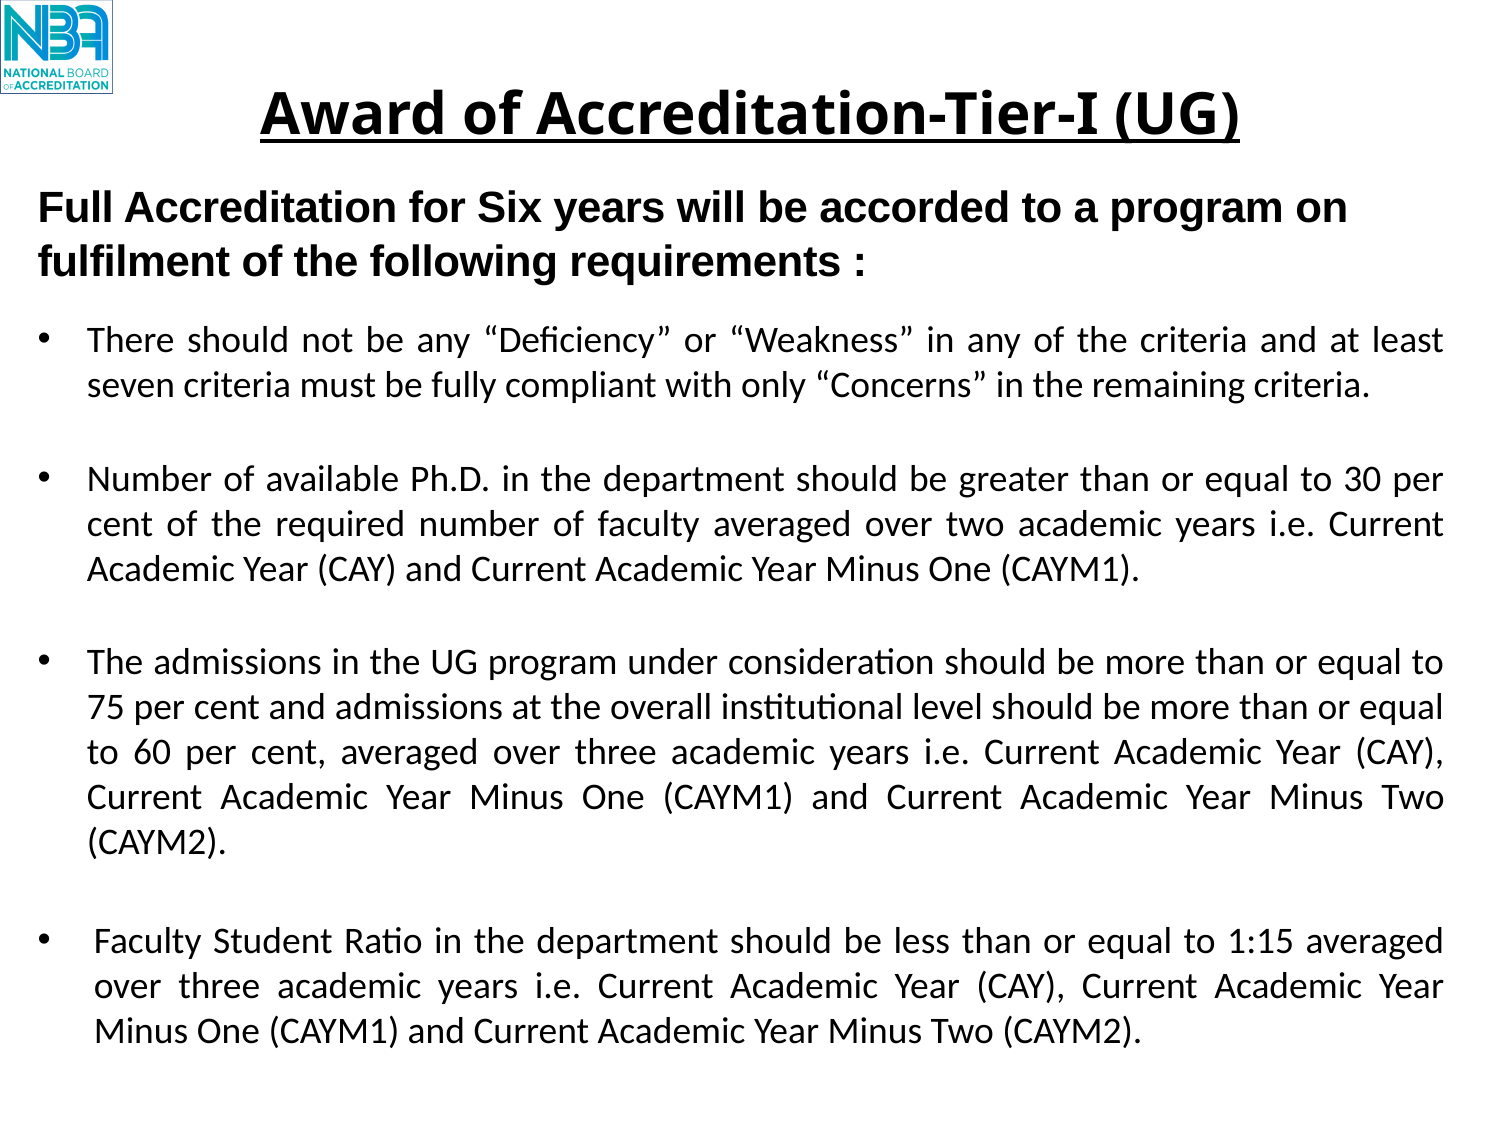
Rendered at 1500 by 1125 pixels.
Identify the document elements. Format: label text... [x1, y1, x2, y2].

title Award of Accreditation-Tier-I (UG) [97, 0, 1402, 177]
picture [0, 0, 113, 94]
list Full Accreditation for Six years will be accorded to a program on fulfilment of the following requirements : There should not be any “Deficiency” or “Weakness” in any of the criteria and at least seven criteria must be fully compliant with only “Concerns” in the remaining criteria. Number of available Ph.D. in the department should be greater than or equal to 30 per cent of the required number of faculty averaged over two academic years i.e. Current Academic Year (CAY) and Current Academic Year Minus One (CAYM1). The admissions in the UG program under consideration should be more than or equal to 75 per cent and admissions at the overall institutional level should be more than or equal to 60 per cent, averaged over three academic years i.e. Current Academic Year (CAY), Current Academic Year Minus One (CAYM1) and Current Academic Year Minus Two (CAYM2). Faculty Student Ratio in the department should be less than or equal to 1:15 averaged over three academic years i.e. Current Academic Year (CAY), Current Academic Year Minus One (CAYM1) and Current Academic Year Minus Two (CAYM2). [37, 177, 1447, 1104]
